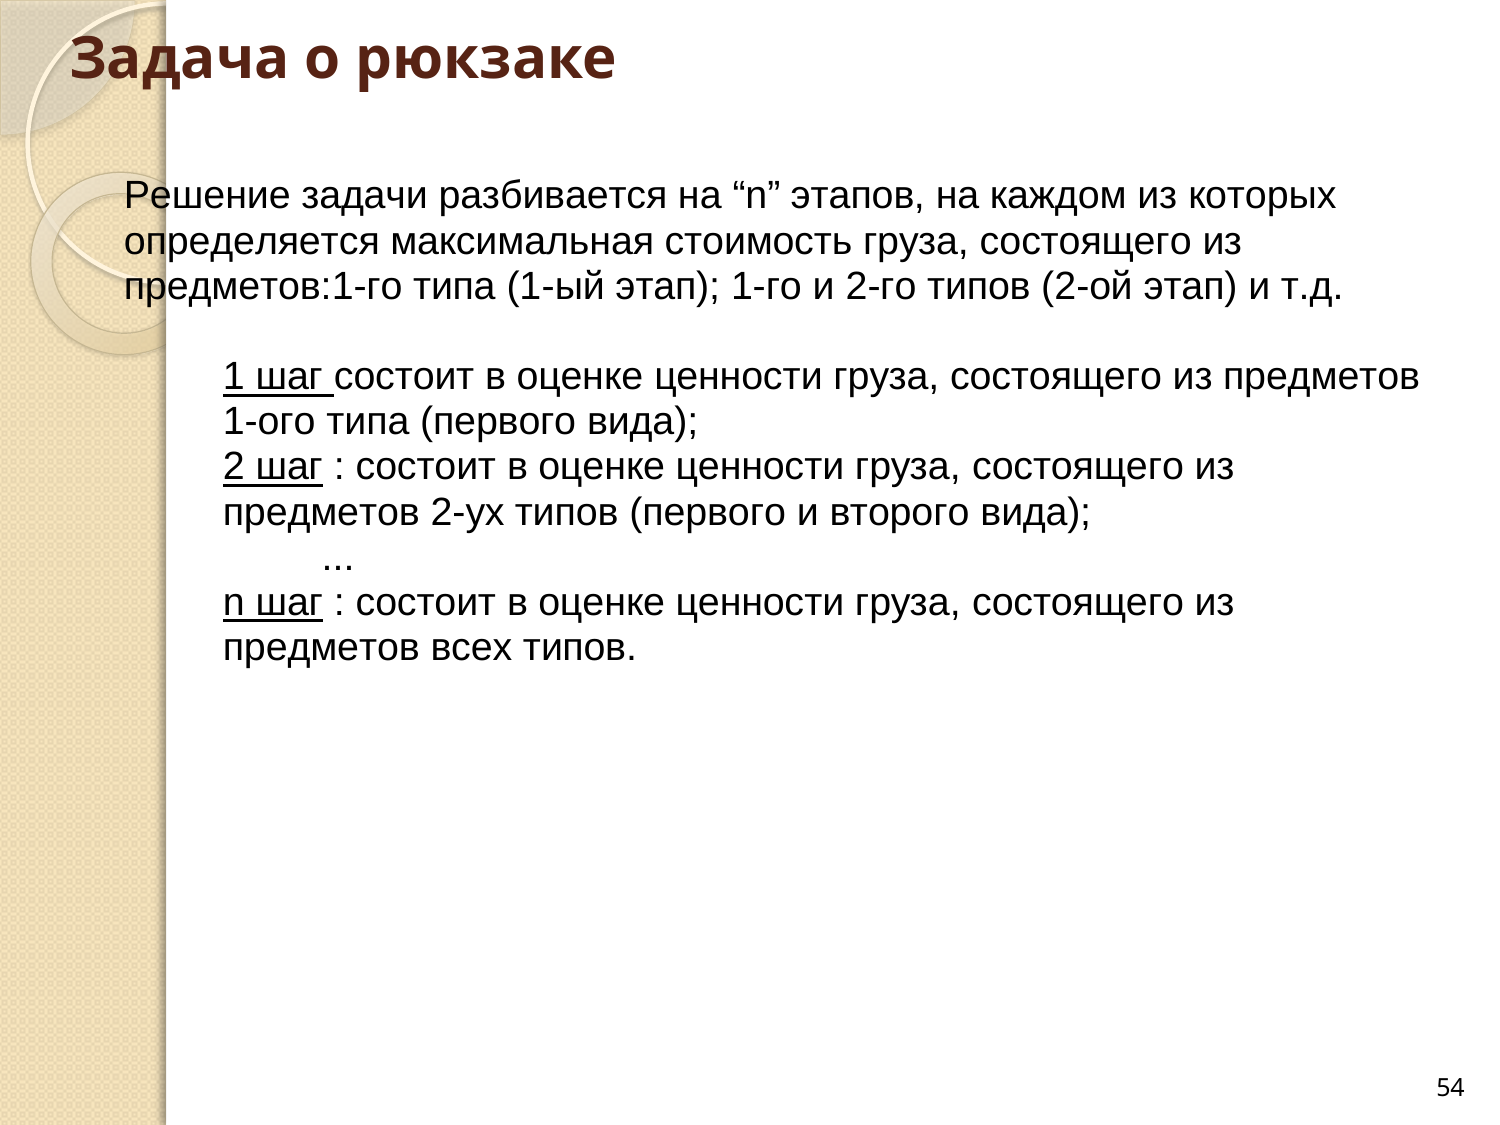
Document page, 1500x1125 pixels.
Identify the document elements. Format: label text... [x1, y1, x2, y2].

title Задача о рюкзаке [54, 3, 1496, 108]
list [123, 172, 1434, 670]
slide_number 54 [1413, 1034, 1488, 1113]
